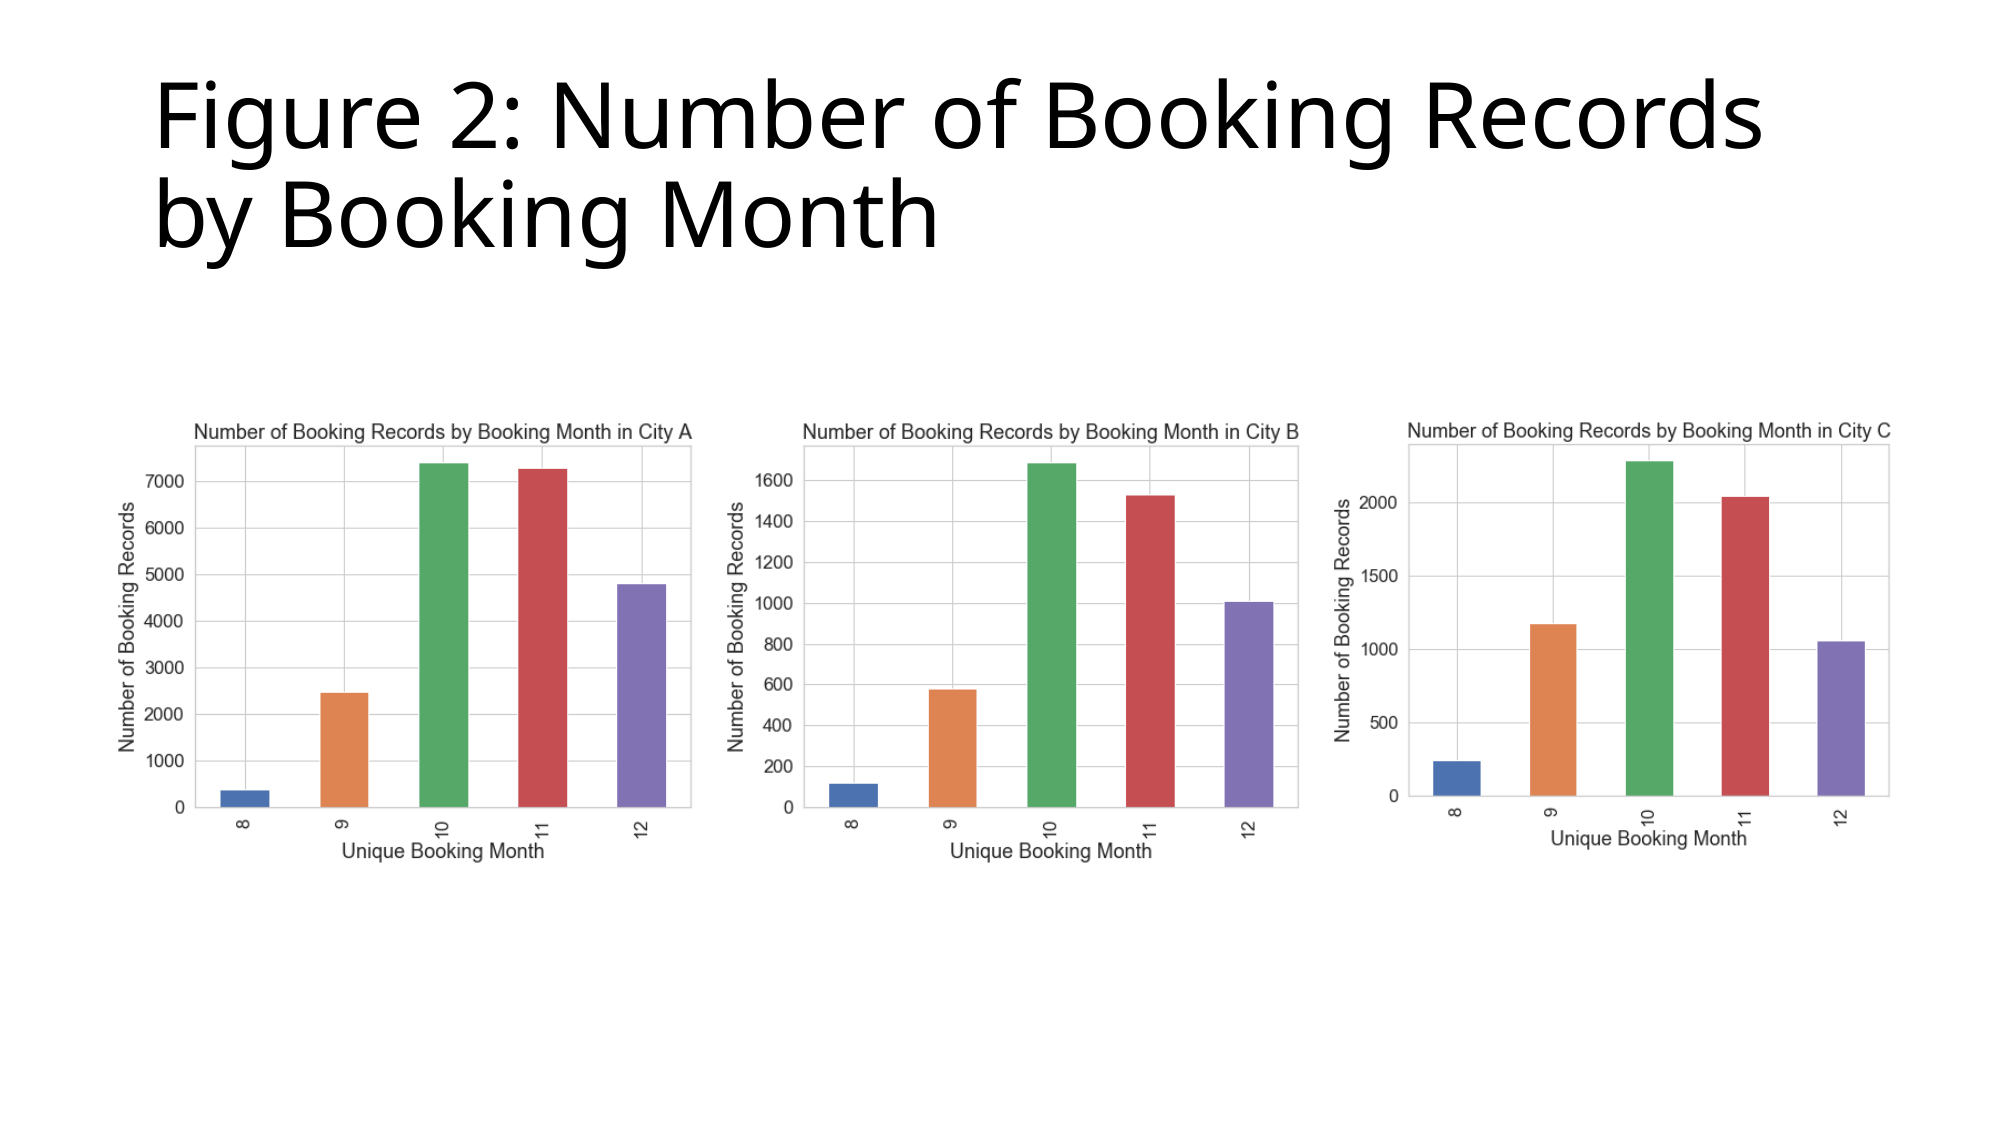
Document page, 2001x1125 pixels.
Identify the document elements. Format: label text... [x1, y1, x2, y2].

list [115, 388, 723, 867]
title Figure 2: Number of Booking Records by Booking Month [137, 59, 1863, 278]
picture [723, 388, 1951, 868]
